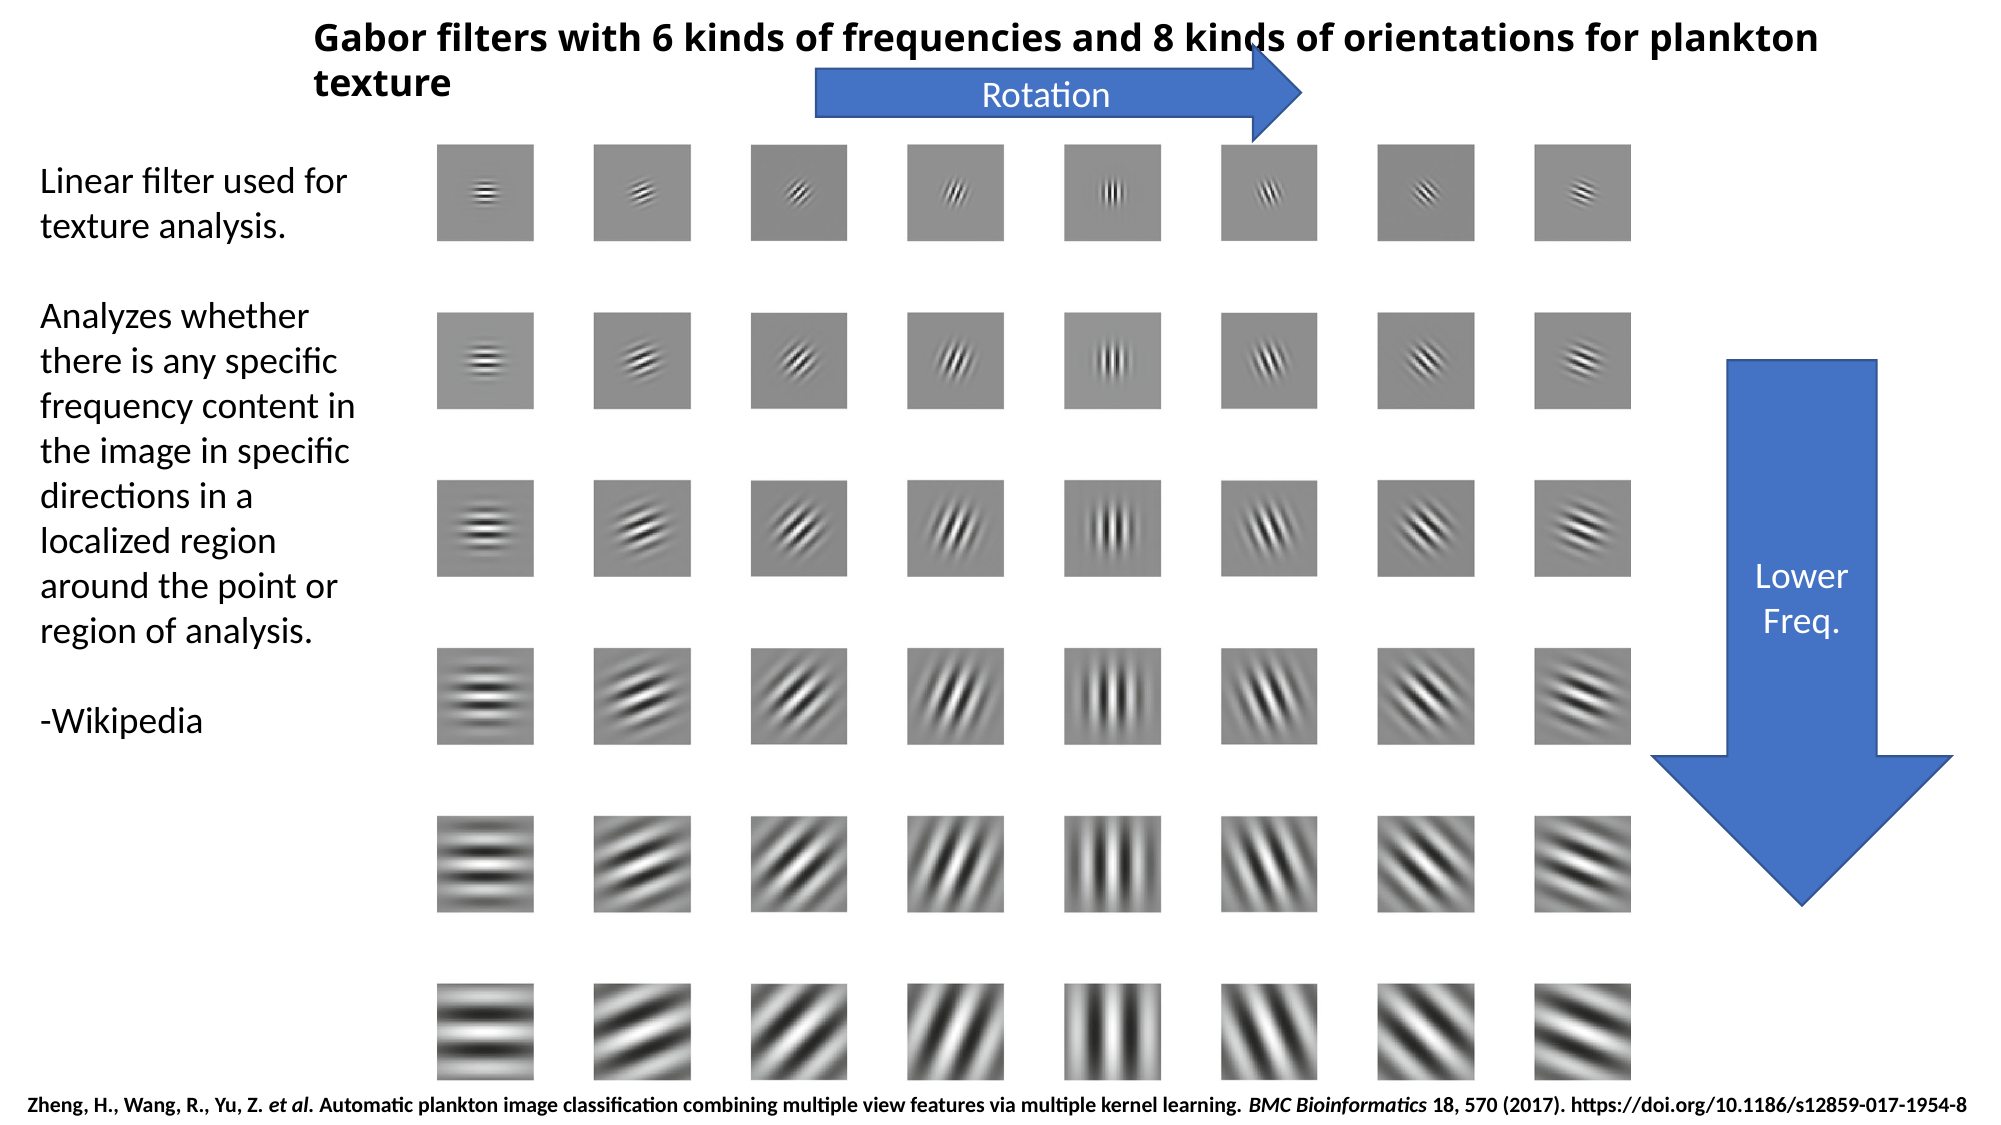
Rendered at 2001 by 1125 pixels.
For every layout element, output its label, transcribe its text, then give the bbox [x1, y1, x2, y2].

text_box Zheng, H., Wang, R., Yu, Z. et al. Automatic plankton image classification combining multiple view features via multiple kernel learning. BMC Bioinformatics 18, 570 (2017). https://doi.org/10.1186/s12859-017-1954-8 [12, 1083, 2000, 1125]
text_box Rotation [814, 42, 1303, 143]
text_box Linear filter used for texture analysis. Analyzes whether there is any specific frequency content in the image in specific directions in a localized region around the point or region of analysis. -Wikipedia [25, 148, 378, 749]
text_box Gabor filters with 6 kinds of frequencies and 8 kinds of orientations for plankton texture [298, 6, 1850, 112]
picture [436, 143, 1631, 1081]
text_box Lower Freq. [1650, 359, 1954, 908]
